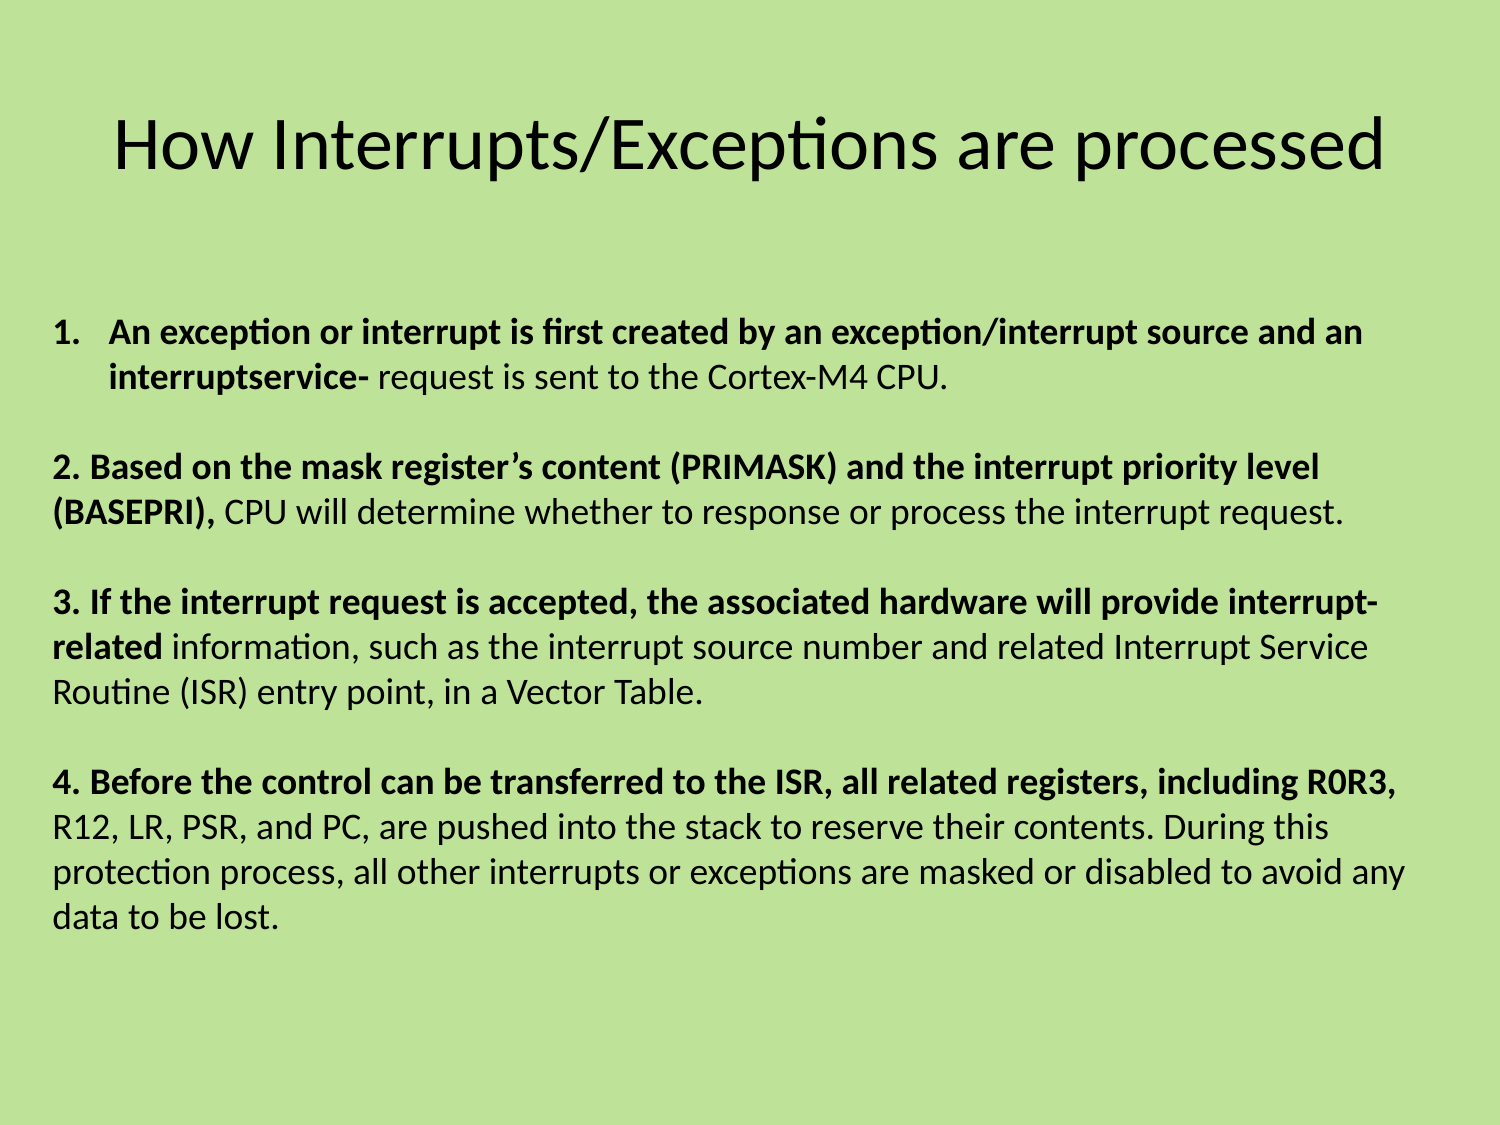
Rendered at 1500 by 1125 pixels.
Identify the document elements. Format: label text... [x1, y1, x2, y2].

text_box An exception or interrupt is first created by an exception/interrupt source and an interruptservice- request is sent to the Cortex-M4 CPU. 2. Based on the mask register’s content (PRIMASK) and the interrupt priority level (BASEPRI), CPU will determine whether to response or process the interrupt request. 3. If the interrupt request is accepted, the associated hardware will provide interrupt-related information, such as the interrupt source number and related Interrupt Service Routine (ISR) entry point, in a Vector Table. 4. Before the control can be transferred to the ISR, all related registers, including R0R3, R12, LR, PSR, and PC, are pushed into the stack to reserve their contents. During this protection process, all other interrupts or exceptions are masked or disabled to avoid any data to be lost. [37, 299, 1450, 945]
title How Interrupts/Exceptions are processed [75, 45, 1425, 233]
